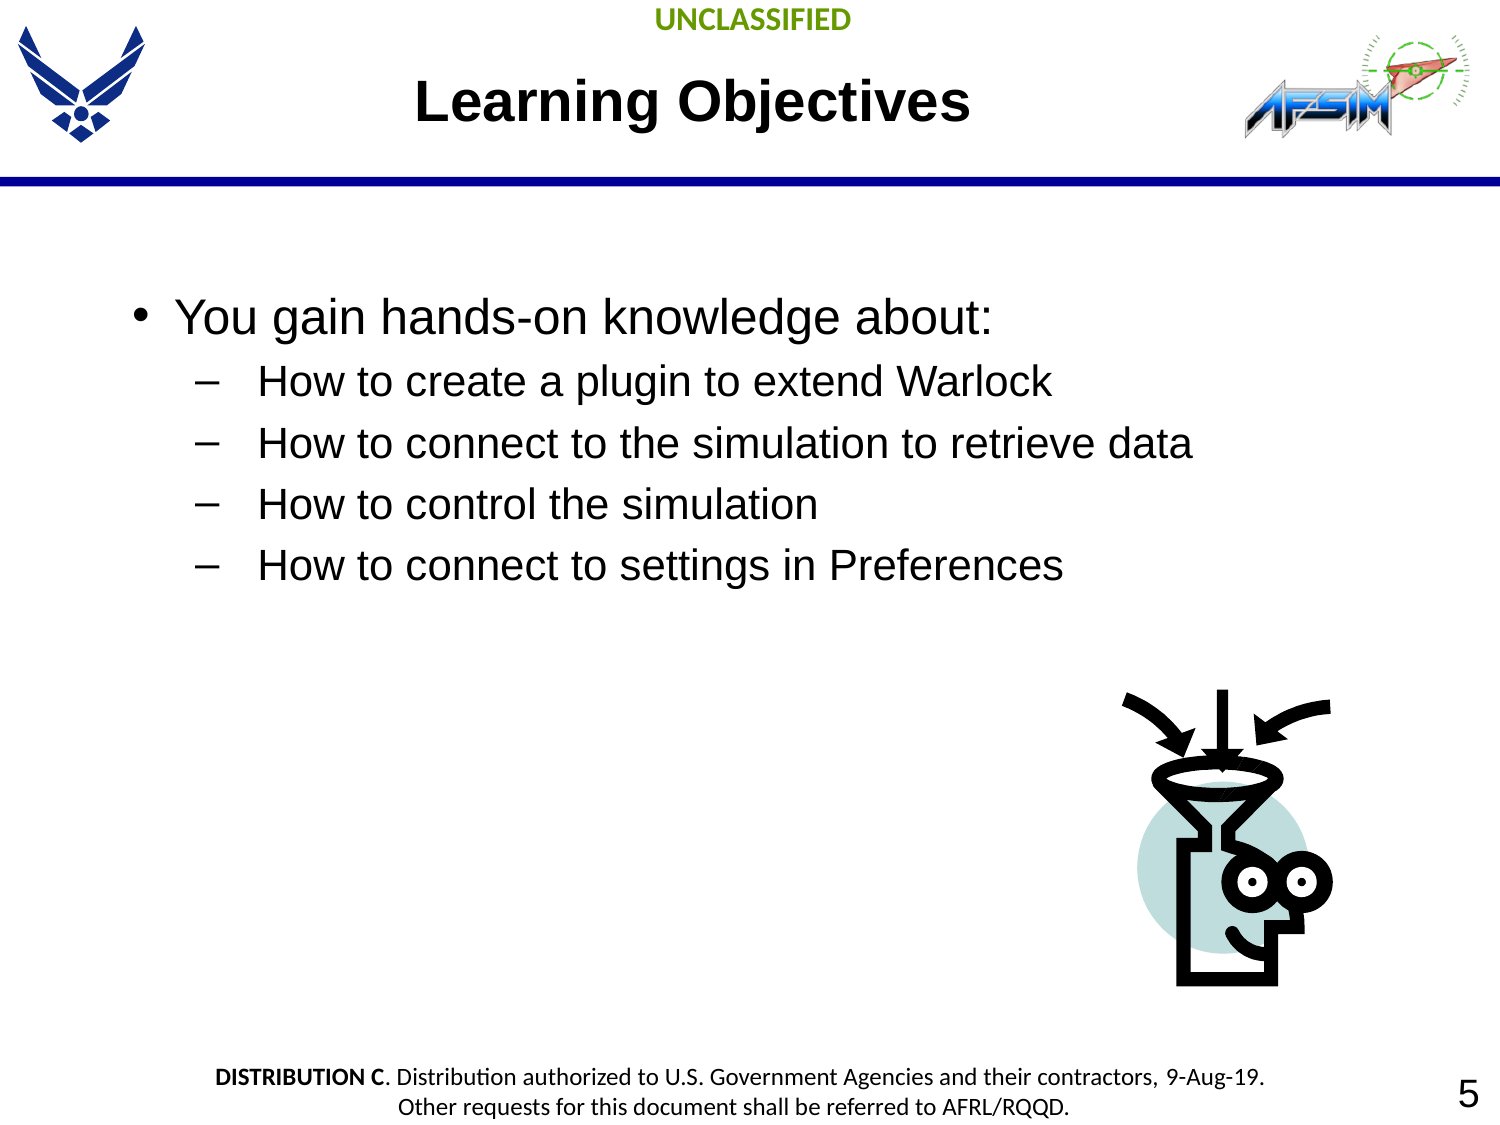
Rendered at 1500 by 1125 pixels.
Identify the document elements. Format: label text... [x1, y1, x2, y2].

picture [1238, 22, 1483, 147]
picture [1121, 689, 1333, 987]
title Learning Objectives [150, 4, 1238, 193]
list You gain hands-on knowledge about: How to create a plugin to extend Warlock How to connect to the simulation to retrieve data How to control the simulation How to connect to settings in Preferences [75, 262, 1425, 1005]
